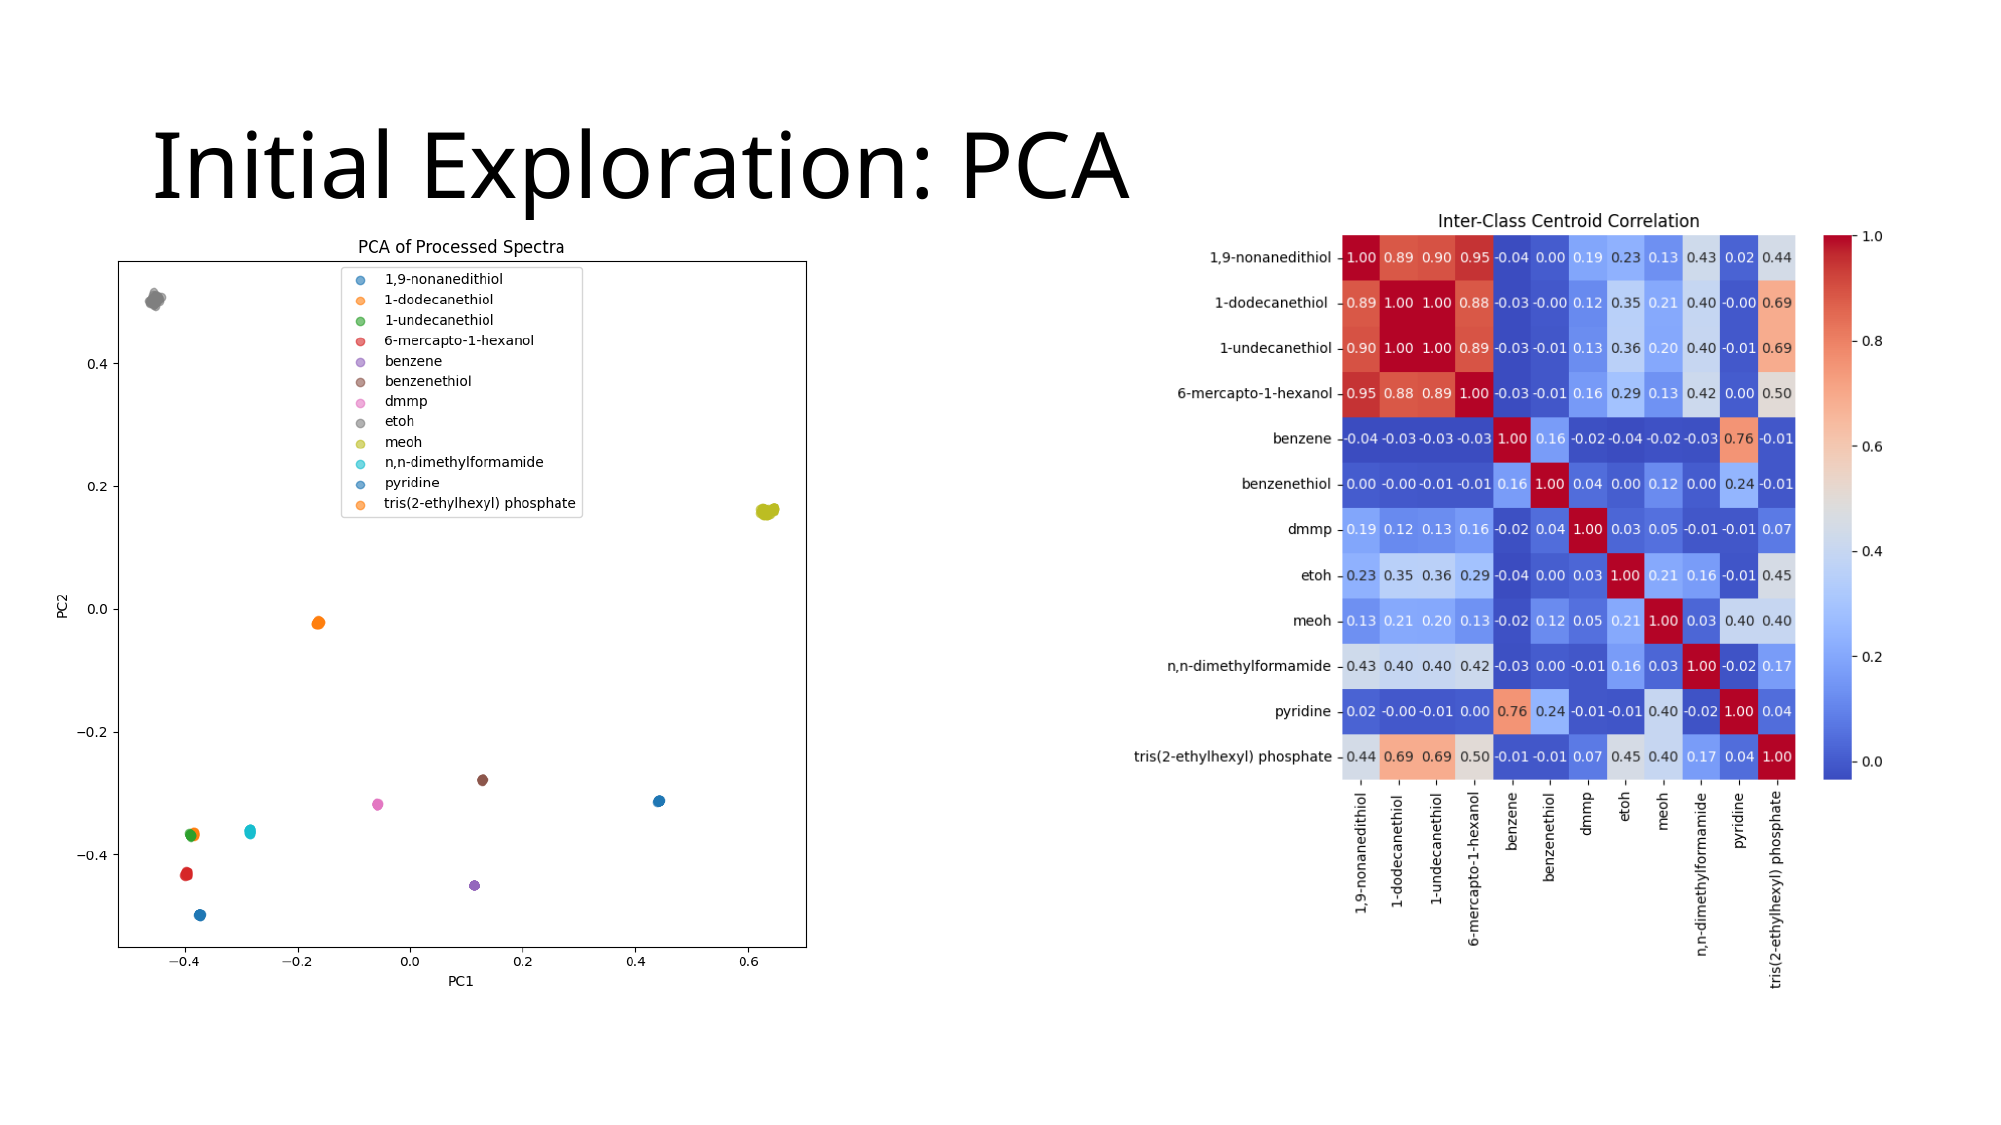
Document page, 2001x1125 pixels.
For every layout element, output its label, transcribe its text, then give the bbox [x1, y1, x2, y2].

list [46, 229, 816, 998]
picture [1123, 203, 1893, 999]
title Initial Exploration: PCA [137, 59, 1863, 278]
